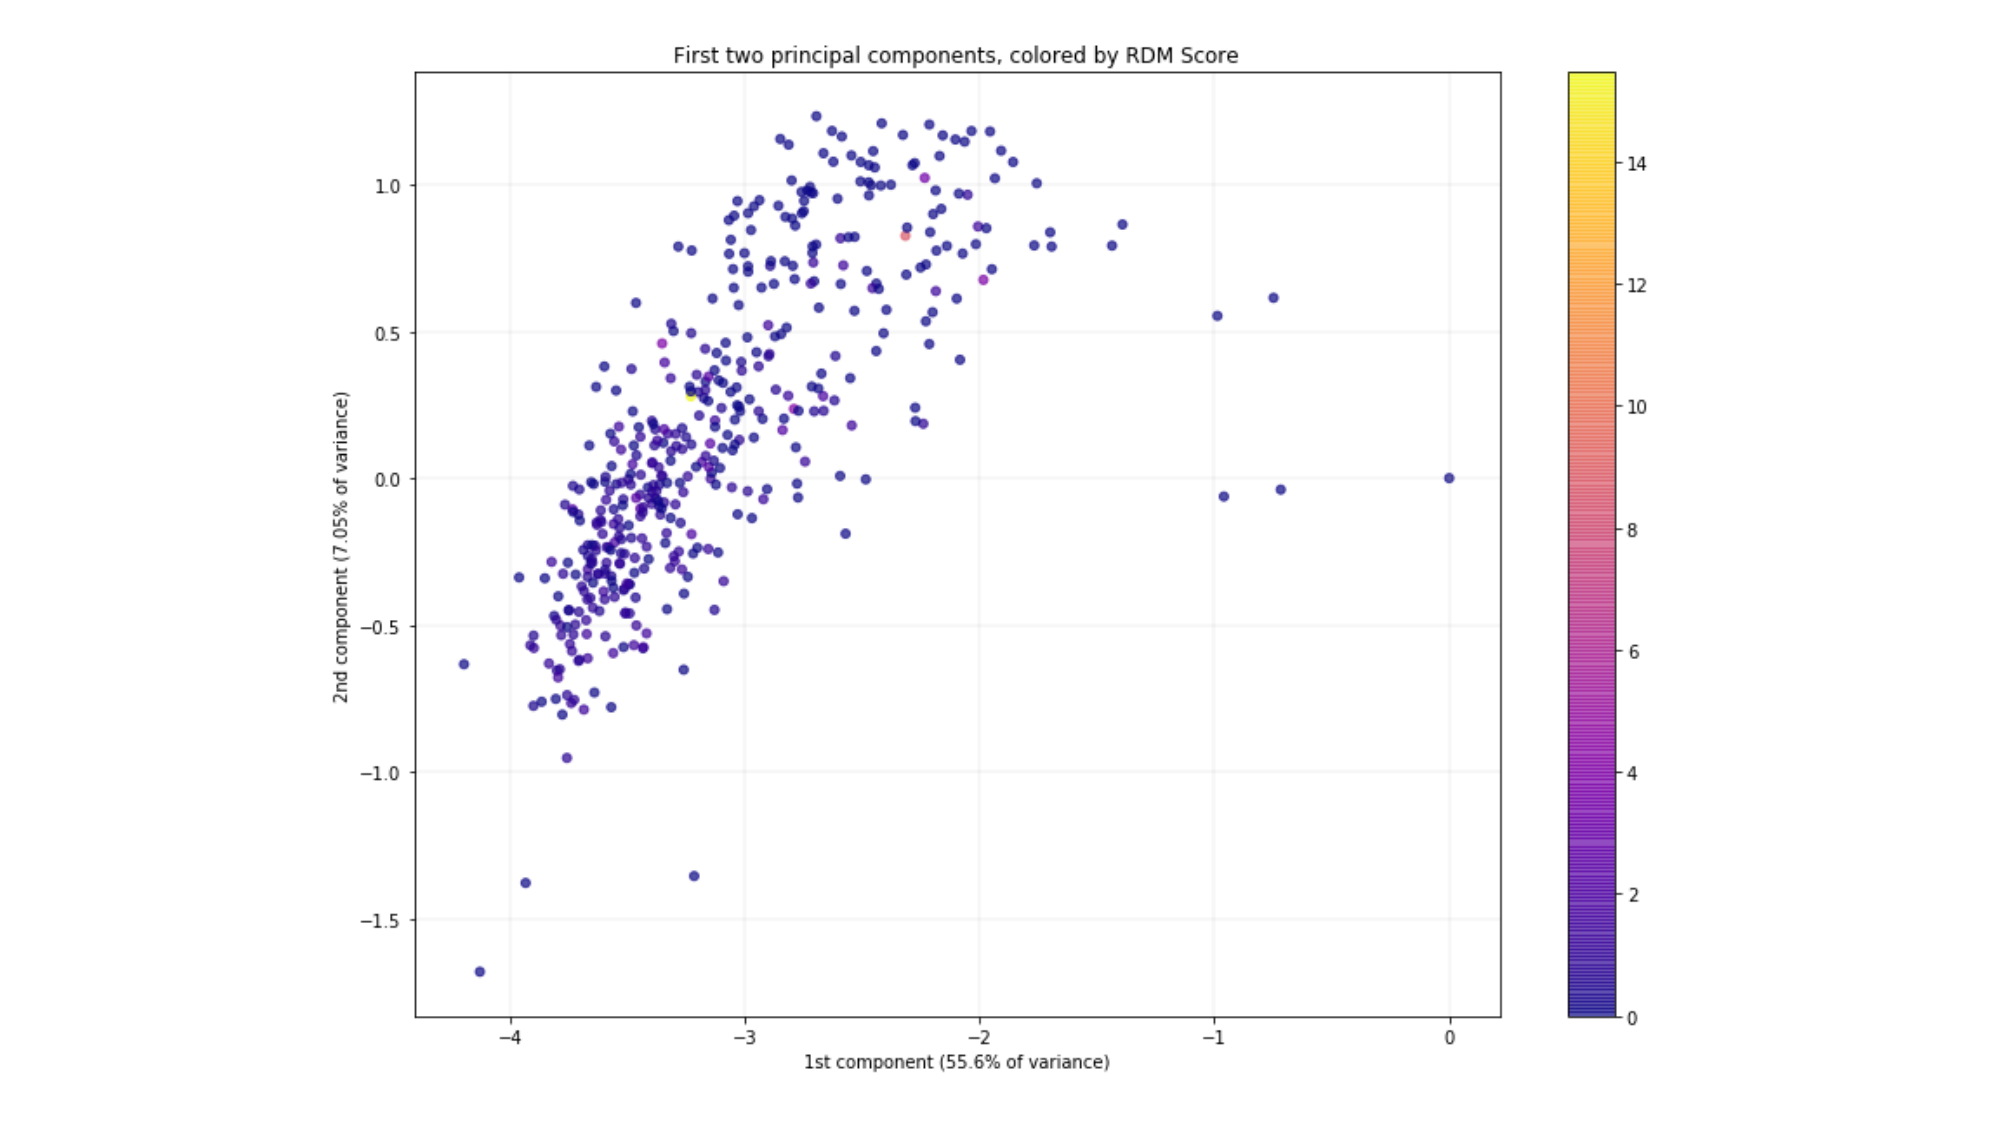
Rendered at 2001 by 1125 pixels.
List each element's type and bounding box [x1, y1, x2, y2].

picture [323, 32, 1662, 1081]
